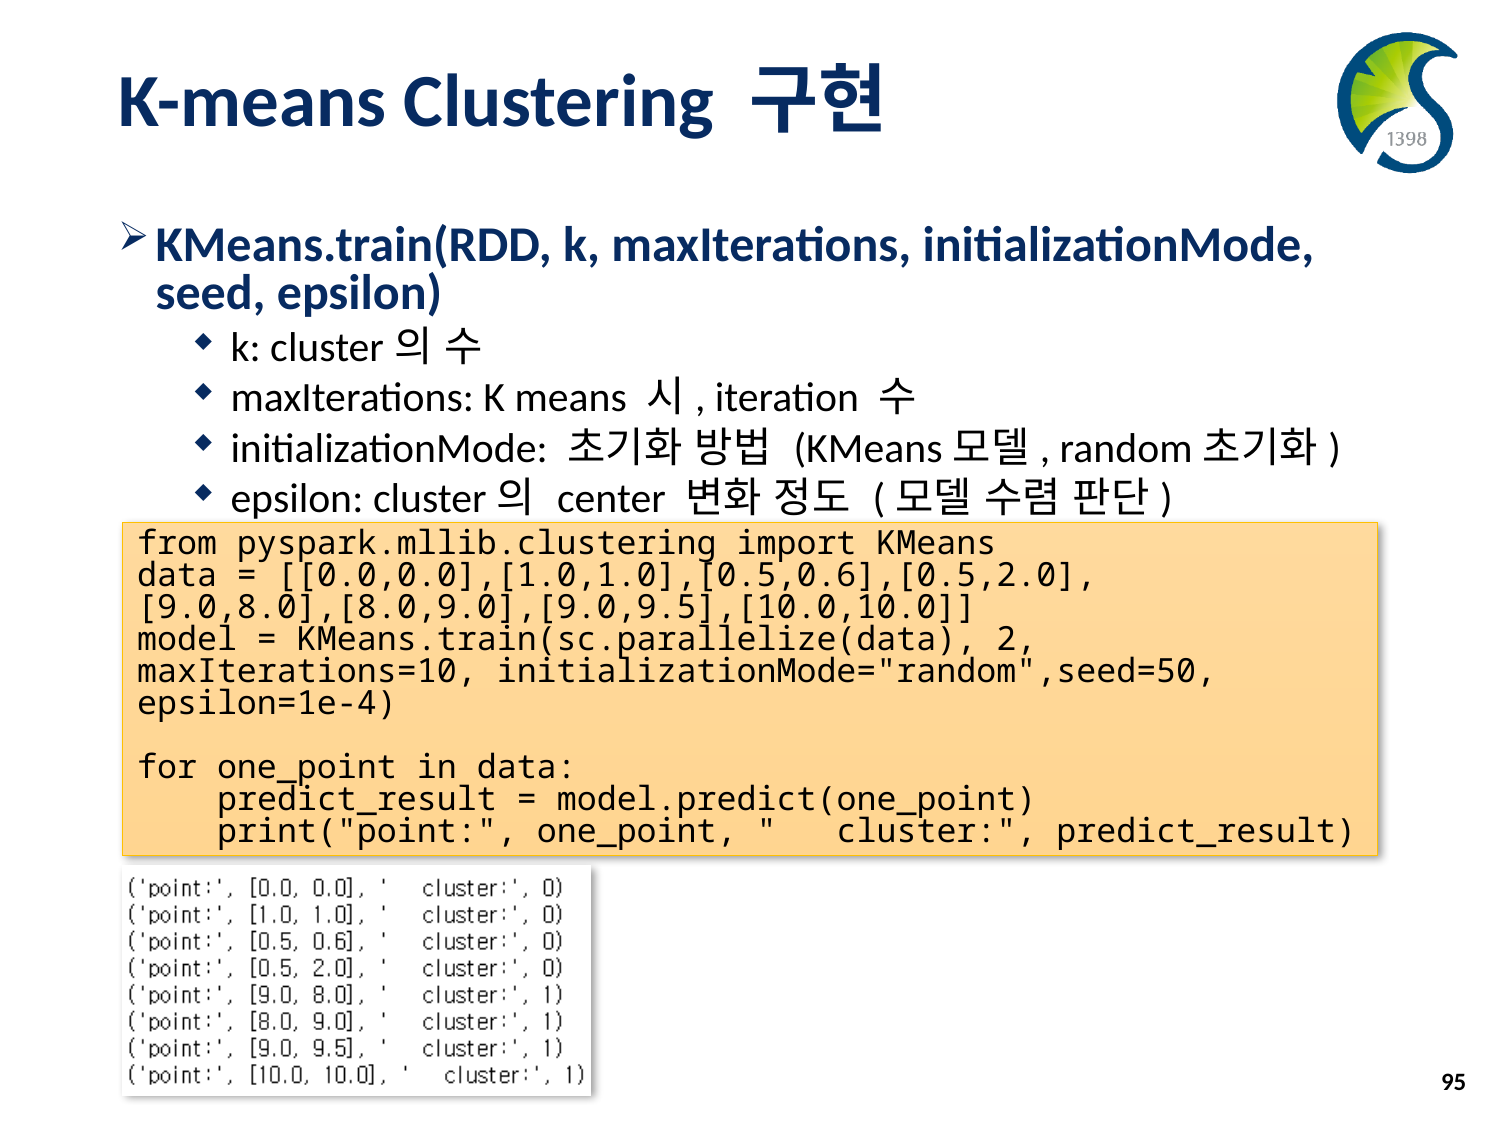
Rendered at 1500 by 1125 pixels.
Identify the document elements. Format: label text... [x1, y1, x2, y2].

slide_number 95 [1403, 1050, 1482, 1111]
title K-means Clustering 구현 [103, 27, 1397, 179]
picture [122, 865, 591, 1096]
text_box from pyspark.mllib.clustering import KMeans data = [[0.0,0.0],[1.0,1.0],[0.5,0.6],[0.5,2.0], [9.0,8.0],[8.0,9.0],[9.0,9.5],[10.0,10.0]] model = KMeans.train(sc.parallelize(data), 2, maxIterations=10, initializationMode="random",seed=50, epsilon=1e-4) for one_point in data: predict_result = model.predict(one_point) print("point:", one_point, " cluster:", predict_result) [122, 522, 1378, 856]
list KMeans.train(RDD, k, maxIterations, initializationMode, seed, epsilon) k: cluster의 수 maxIterations: K means 시, iteration 수 initializationMode: 초기화 방법 (KMeans모델, random초기화) epsilon: cluster의 center 변화 정도 (모델 수렴 판단) [103, 215, 1397, 1032]
picture [1397, 31, 1458, 174]
